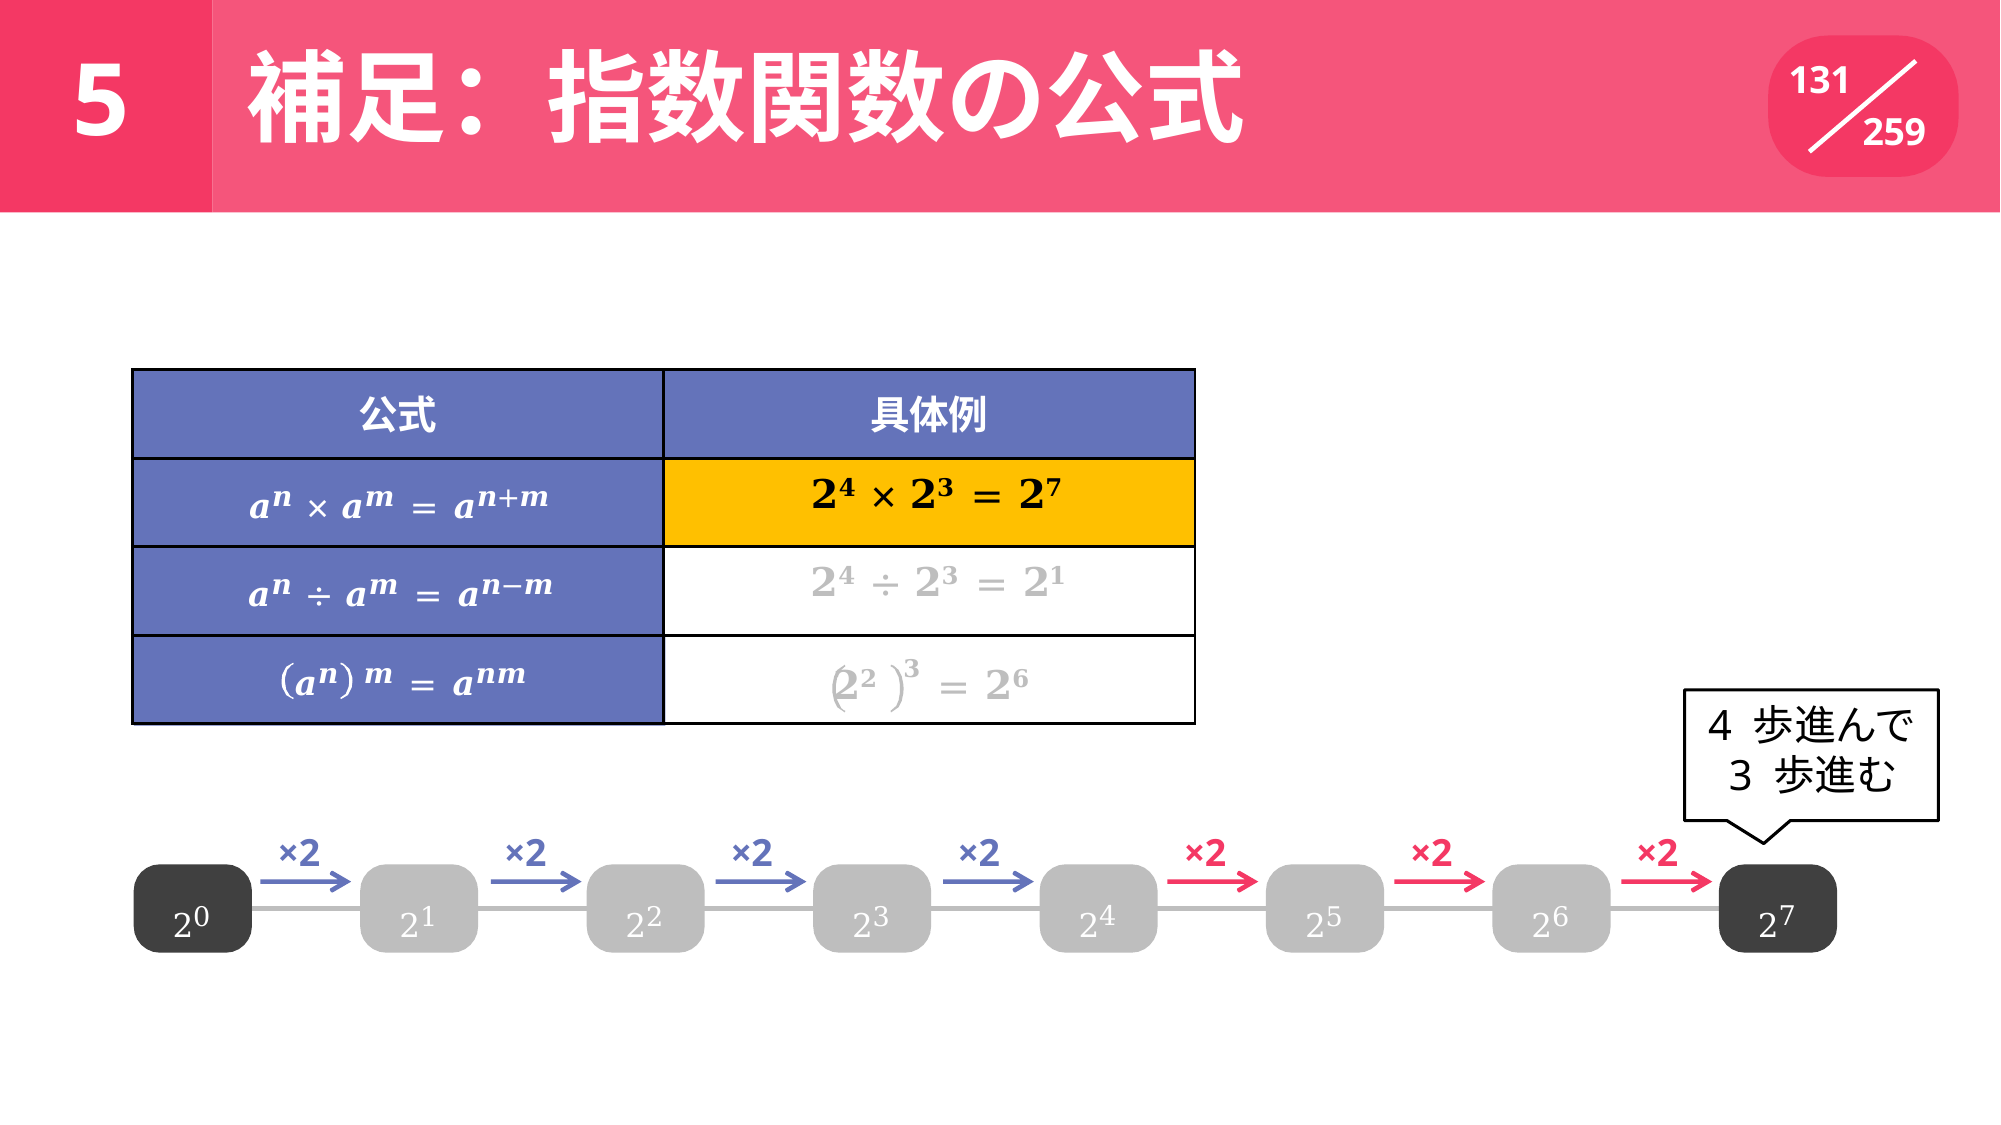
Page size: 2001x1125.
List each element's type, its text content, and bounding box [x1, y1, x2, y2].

text_box ×2 [502, 827, 563, 863]
title 5 [54, 33, 159, 224]
text_box ×2 [728, 827, 790, 863]
table_cell 𝟐𝟐 𝟑 = 𝟐𝟔 [668, 637, 1194, 722]
text_box ×2 [1407, 826, 1469, 863]
text_box ×2 [955, 826, 1017, 863]
text_box [1684, 689, 1939, 844]
text_box 4 歩進んで 3 歩進む [1706, 696, 1918, 799]
text_box [1729, 864, 1838, 953]
text_box ×2 [275, 827, 337, 863]
table_cell 𝟐𝟒 ÷ 𝟐𝟑 = 𝟐𝟏 [665, 548, 1194, 634]
text_box 27 [1751, 867, 1801, 944]
table_cell 𝒂𝒏 × 𝒂𝒎 = 𝒂𝒏+𝒎 [134, 460, 662, 545]
table_header 具体例 [665, 371, 1194, 457]
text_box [260, 870, 1713, 893]
text_box [0, 0, 212, 213]
table_header 公式 [134, 371, 662, 457]
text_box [133, 636, 666, 726]
table_cell 𝟐𝟒 × 𝟐𝟑 = 𝟐𝟕 [665, 460, 1194, 545]
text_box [212, 0, 2000, 213]
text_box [133, 864, 1722, 954]
table_cell 𝒂𝒏 ÷ 𝒂𝒎 = 𝒂𝒏−𝒎 [134, 548, 662, 634]
text_box ×2 [1181, 826, 1243, 863]
text_box ×2 [1633, 826, 1695, 863]
